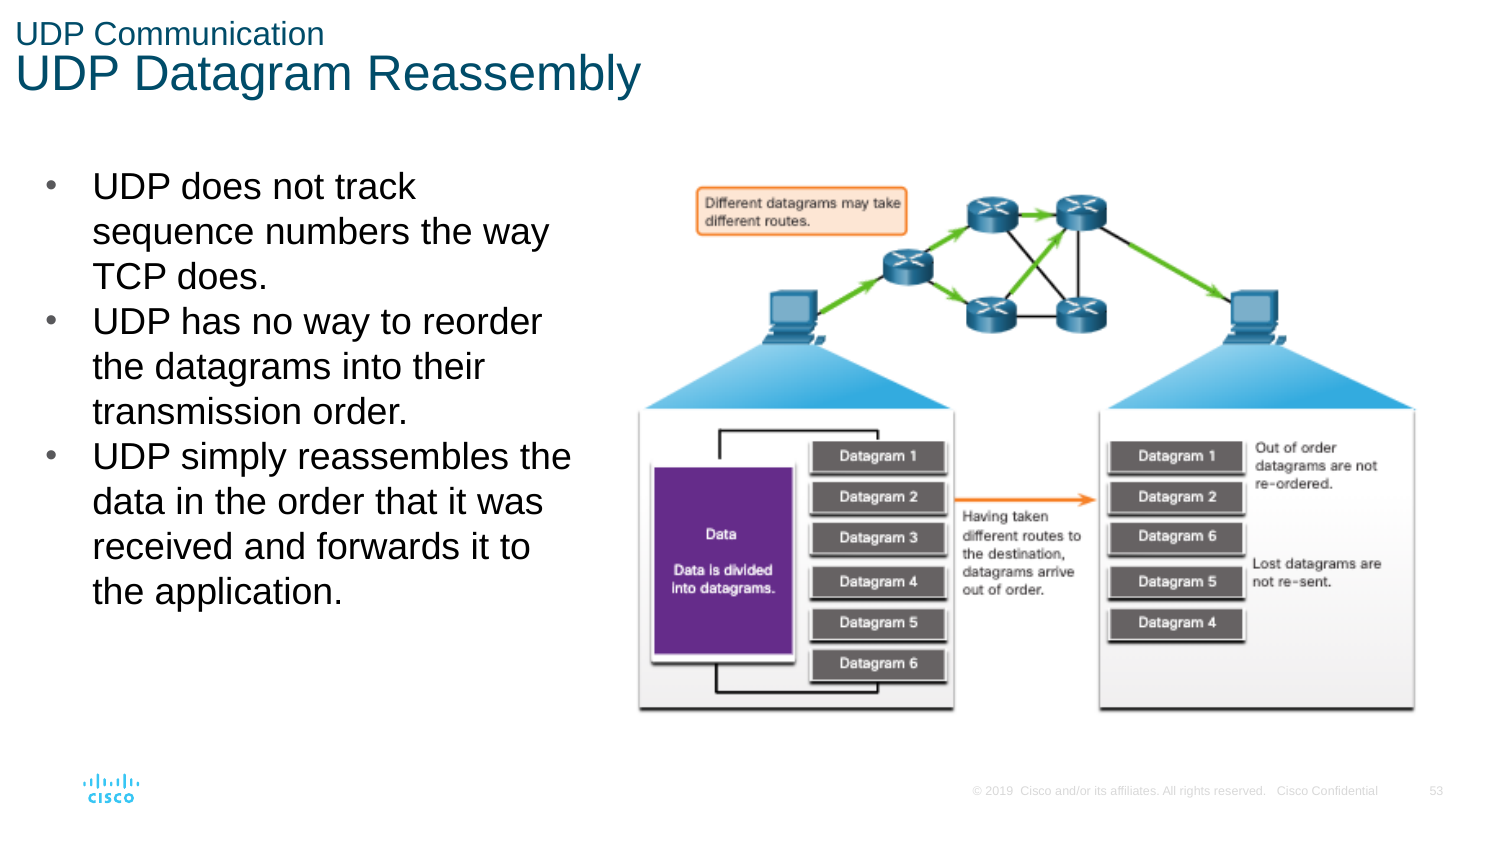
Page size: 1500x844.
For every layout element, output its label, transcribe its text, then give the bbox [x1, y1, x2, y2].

picture [626, 173, 1432, 720]
list UDP does not track sequence numbers the way TCP does. UDP has no way to reorder the datagrams into their transmission order. UDP simply reassembles the data in the order that it was received and forwards it to the application. [30, 154, 593, 739]
title UDP Communication UDP Datagram Reassembly [0, 0, 1369, 121]
